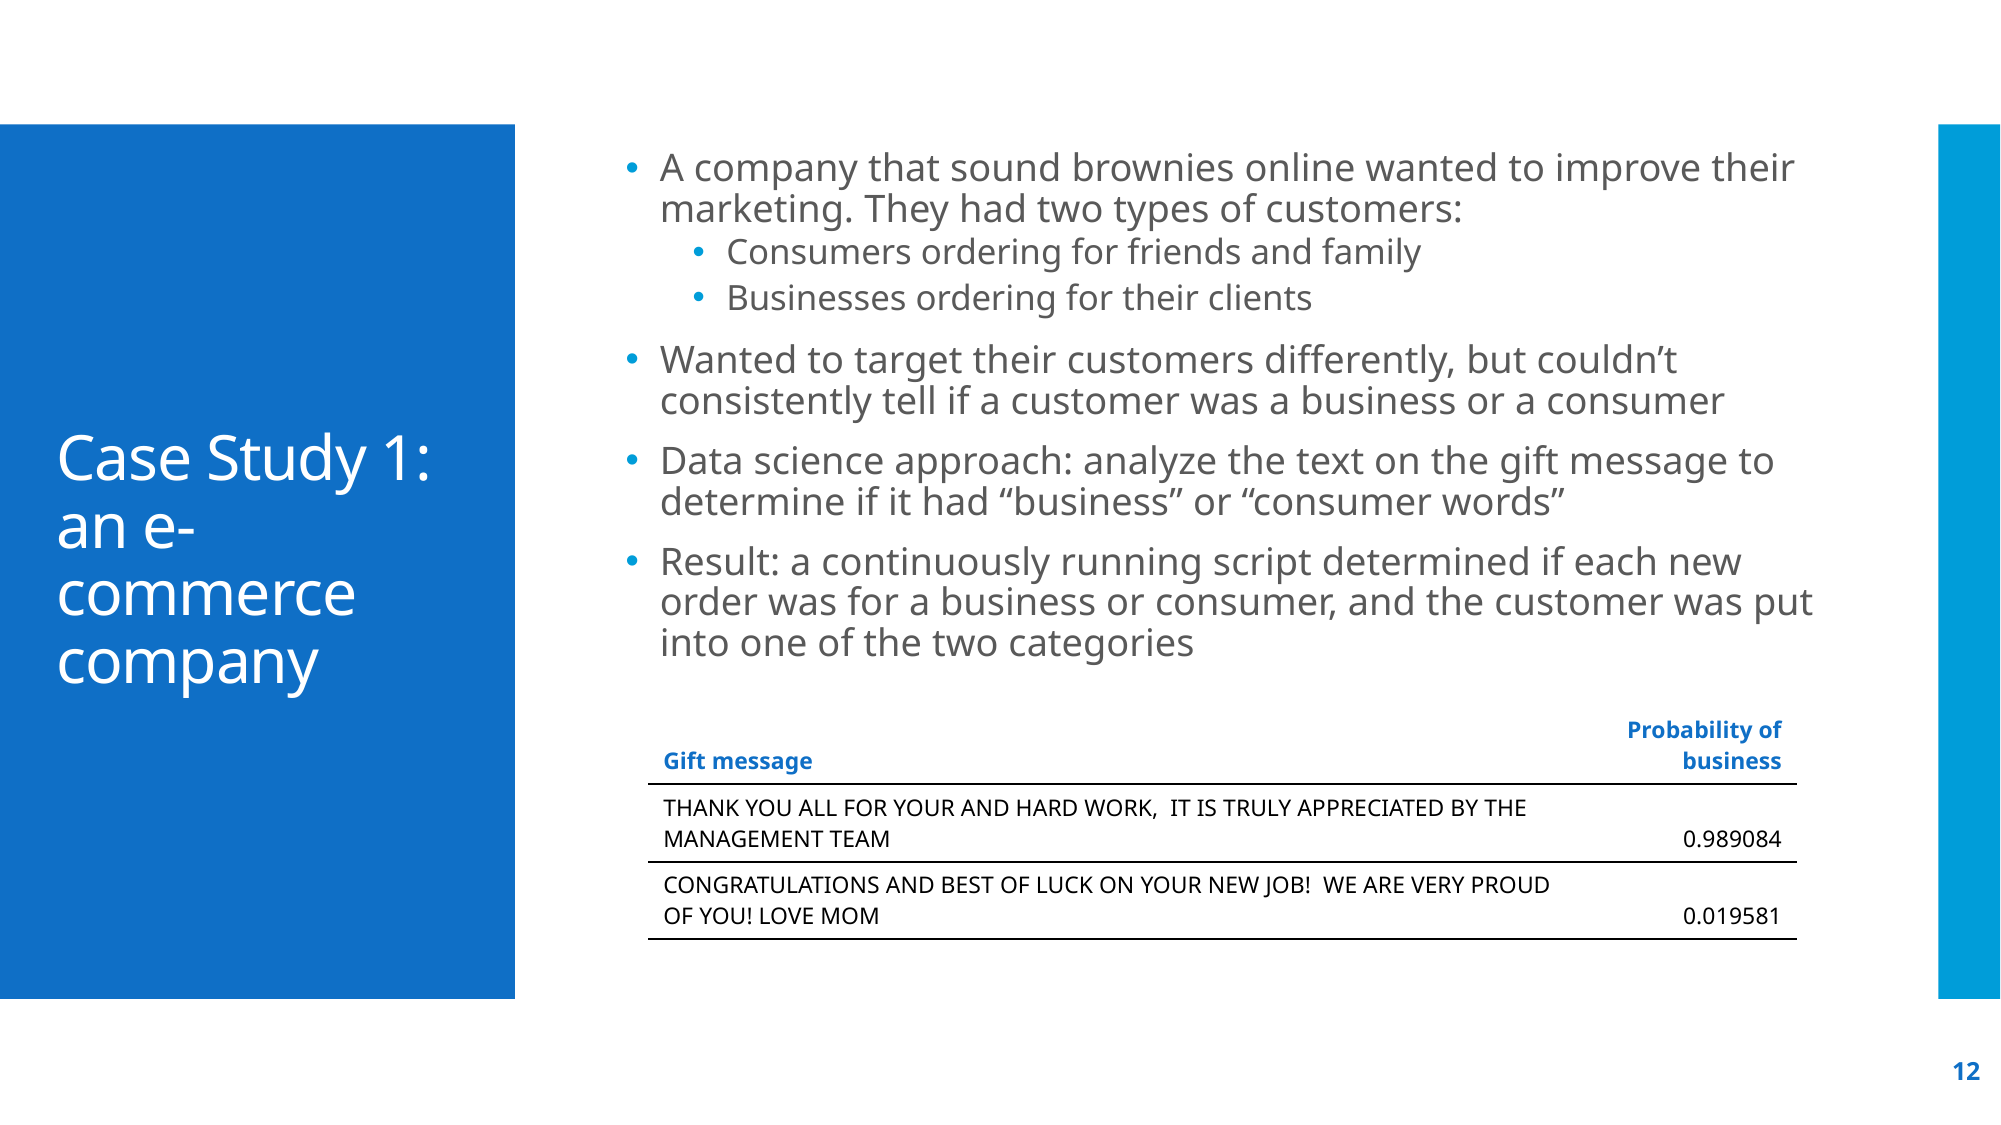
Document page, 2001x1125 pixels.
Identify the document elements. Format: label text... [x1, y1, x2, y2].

table_cell CONGRATULATIONS AND BEST OF LUCK ON YOUR NEW JOB! WE ARE VERY PROUD OF YOU! LOVE MOM [648, 863, 1578, 938]
table_cell THANK YOU ALL FOR YOUR AND HARD WORK, IT IS TRULY APPRECIATED BY THE MANAGEMENT TEAM [648, 785, 1578, 861]
list A company that sound brownies online wanted to improve their marketing. They had two types of customers: Consumers ordering for friends and family Businesses ordering for their clients Wanted to target their customers differently, but couldn’t consistently tell if a customer was a business or a consumer Data science approach: analyze the text on the gift message to determine if it had “business” or “consumer words” Result: a continuously running script determined if each new order was for a business or consumer, and the customer was put into one of the two categories [610, 141, 1835, 678]
table_cell 0.019581 [1578, 863, 1797, 938]
table_header Gift message [648, 707, 1578, 783]
table_cell 0.989084 [1578, 785, 1797, 861]
slide_number 12 [1744, 1042, 1996, 1103]
table_header Probability of business [1578, 707, 1797, 783]
title Case Study 1: an e-commerce company [41, 184, 477, 940]
